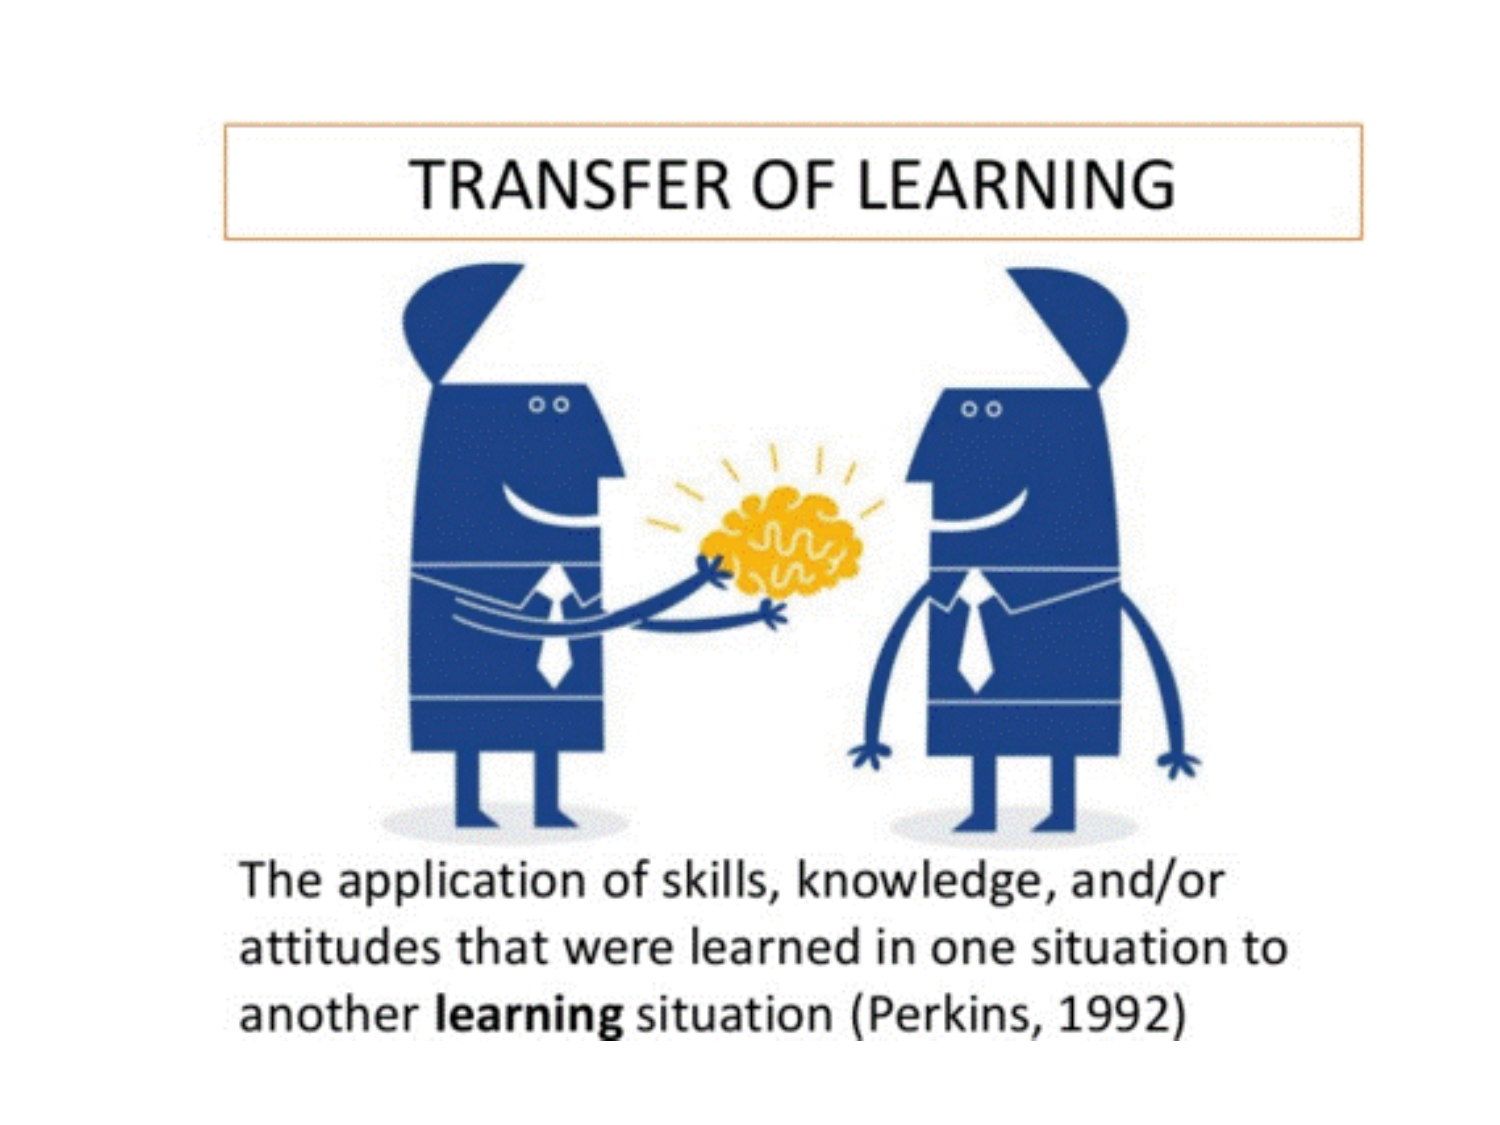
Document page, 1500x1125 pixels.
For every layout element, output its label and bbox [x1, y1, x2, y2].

list [180, 115, 1372, 1041]
